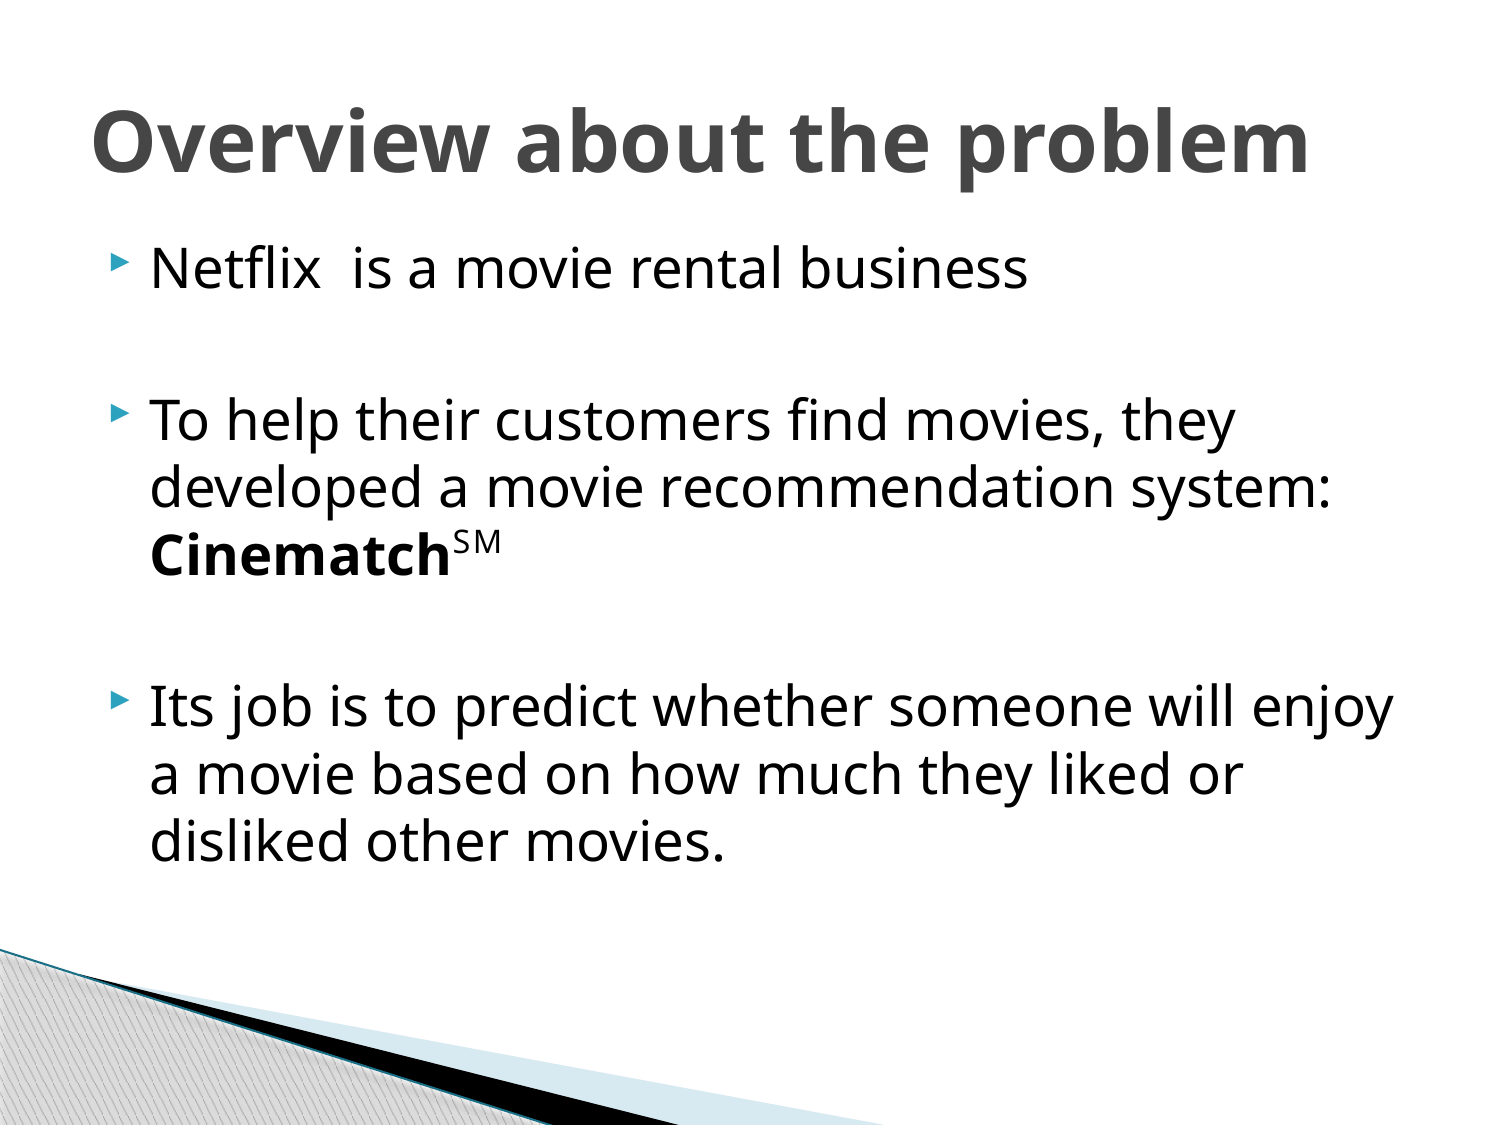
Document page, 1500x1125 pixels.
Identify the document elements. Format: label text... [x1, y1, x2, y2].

title Overview about the problem [75, 45, 1425, 233]
list Netflix is a movie rental business To help their customers find movies, they developed a movie recommendation system: CinematchSM Its job is to predict whether someone will enjoy a movie based on how much they liked or disliked other movies. [75, 233, 1425, 1005]
